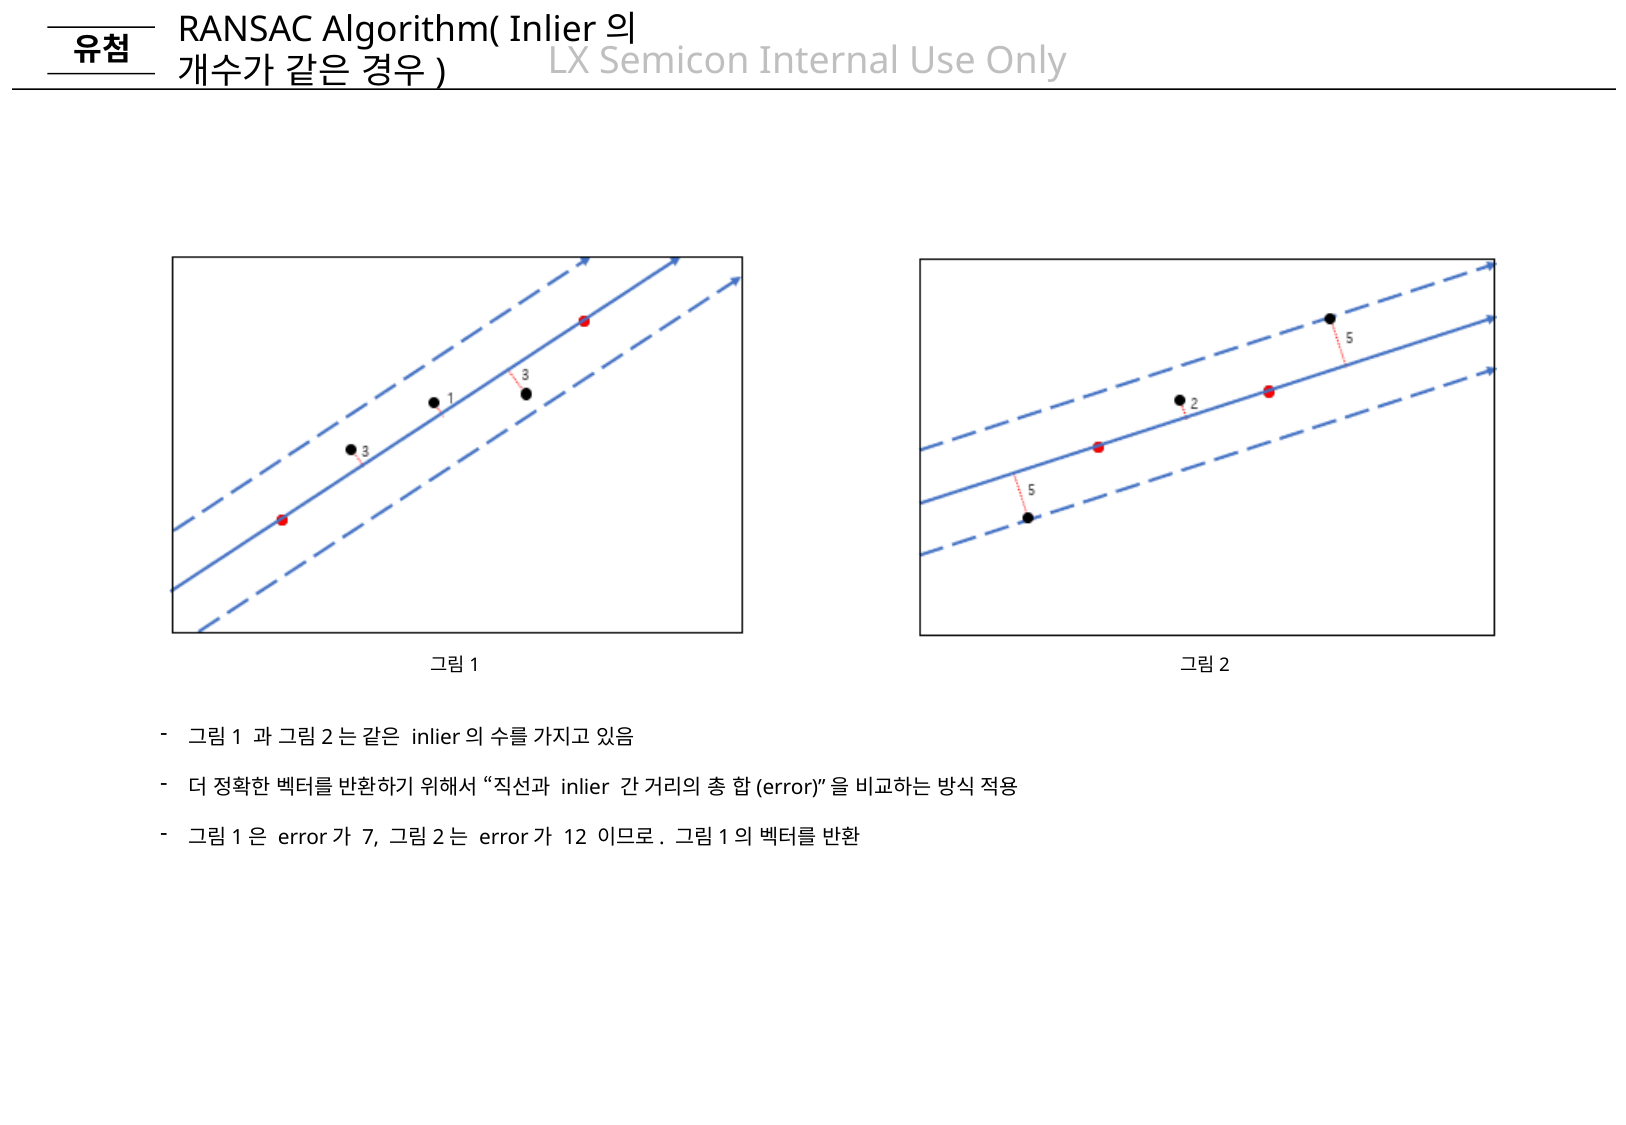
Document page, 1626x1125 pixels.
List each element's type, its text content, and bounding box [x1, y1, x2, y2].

title RANSAC Algorithm( Inlier의 개수가 같은 경우) [162, 19, 754, 77]
picture [168, 255, 748, 637]
text_box 그림2 [1165, 647, 1245, 683]
text_box 그림1 과 그림2는 같은 inlier의 수를 가지고 있음 더 정확한 벡터를 반환하기 위해서 “직선과 inlier 간 거리의 총 합(error)”을 비교하는 방식 적용 그림1은 error가 7, 그림2는 error가 12 이므로. 그림1의 벡터를 반환 [145, 716, 1034, 856]
text_box 그림1 [415, 645, 496, 683]
picture [918, 254, 1498, 638]
